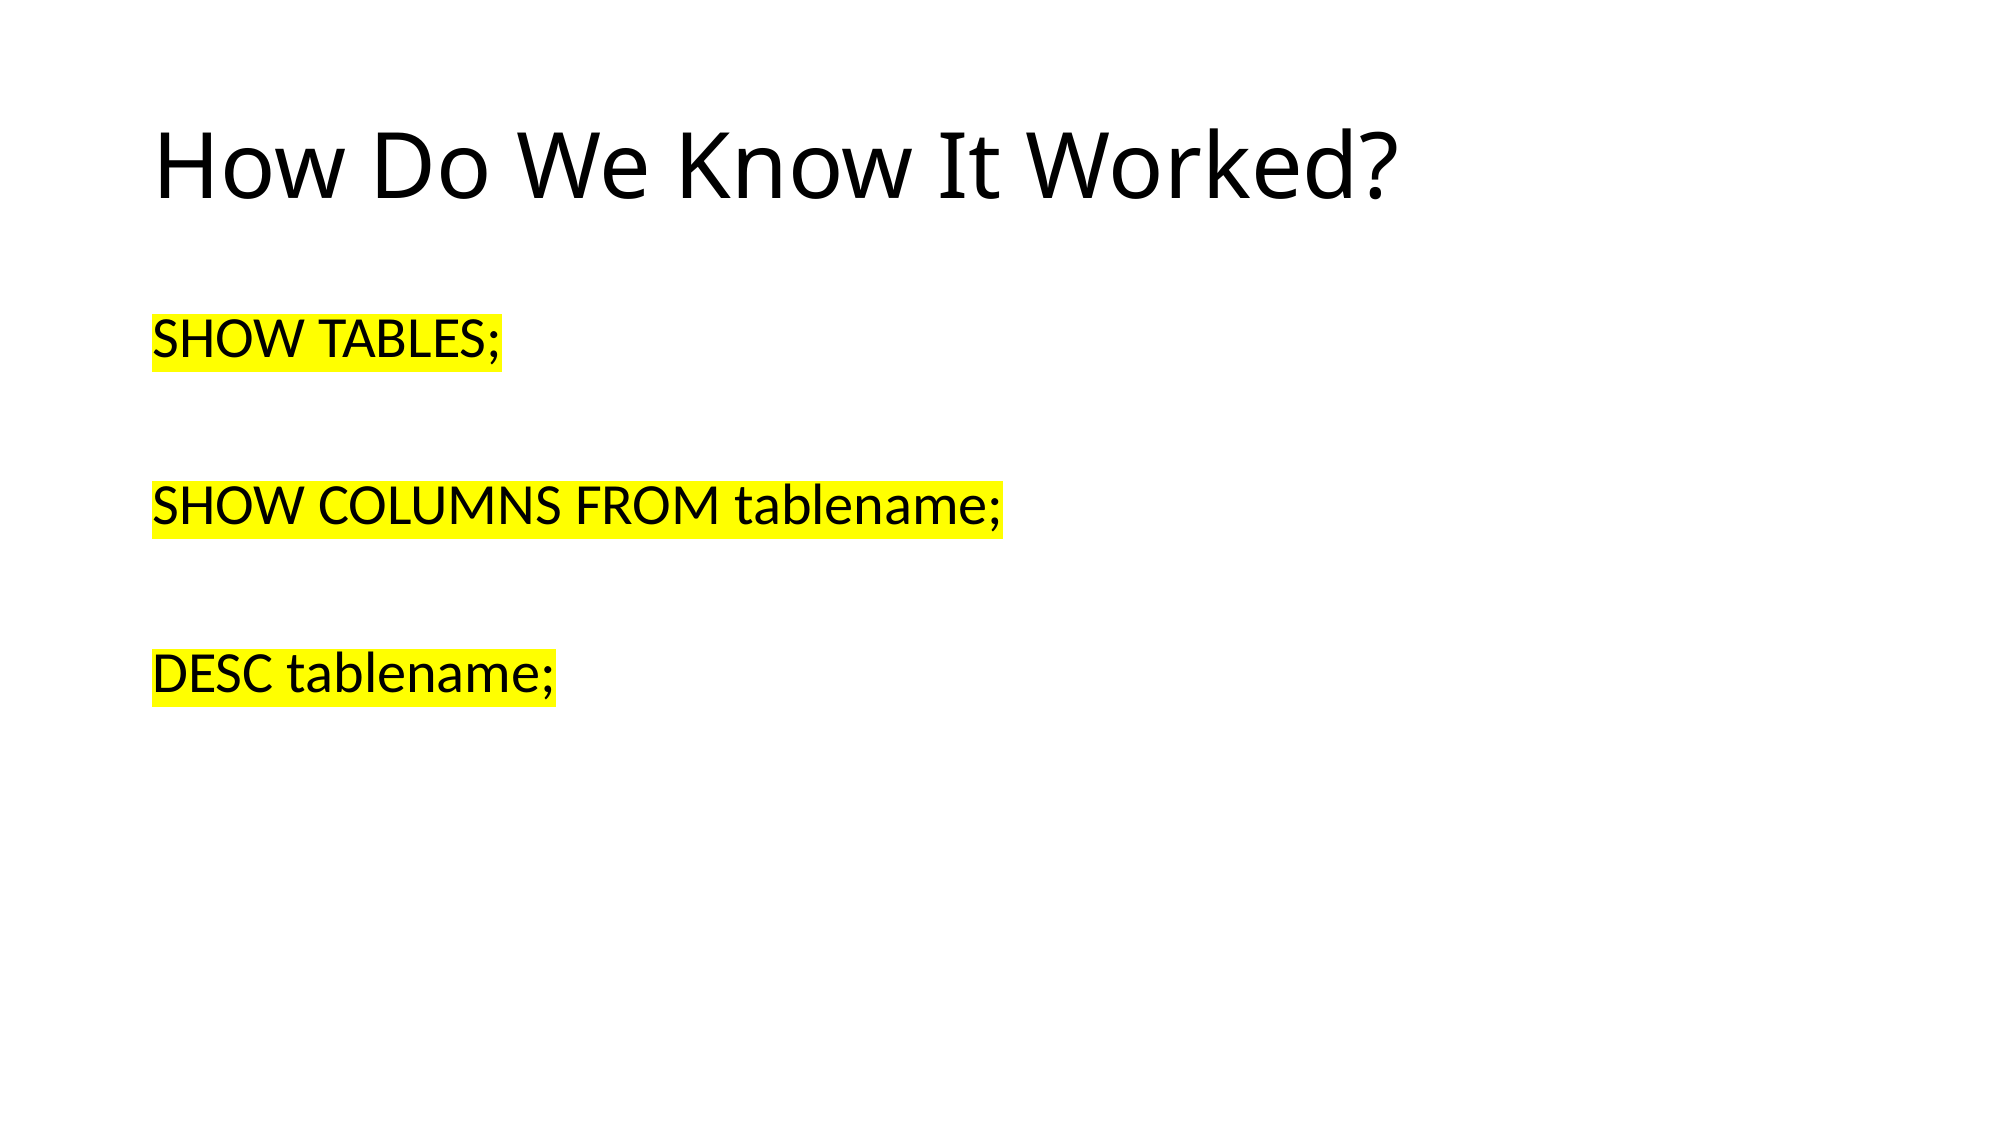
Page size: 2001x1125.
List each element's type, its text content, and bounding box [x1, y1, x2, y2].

list SHOW TABLES; SHOW COLUMNS FROM tablename; DESC tablename; [137, 299, 1863, 1014]
title How Do We Know It Worked? [137, 59, 1863, 278]
